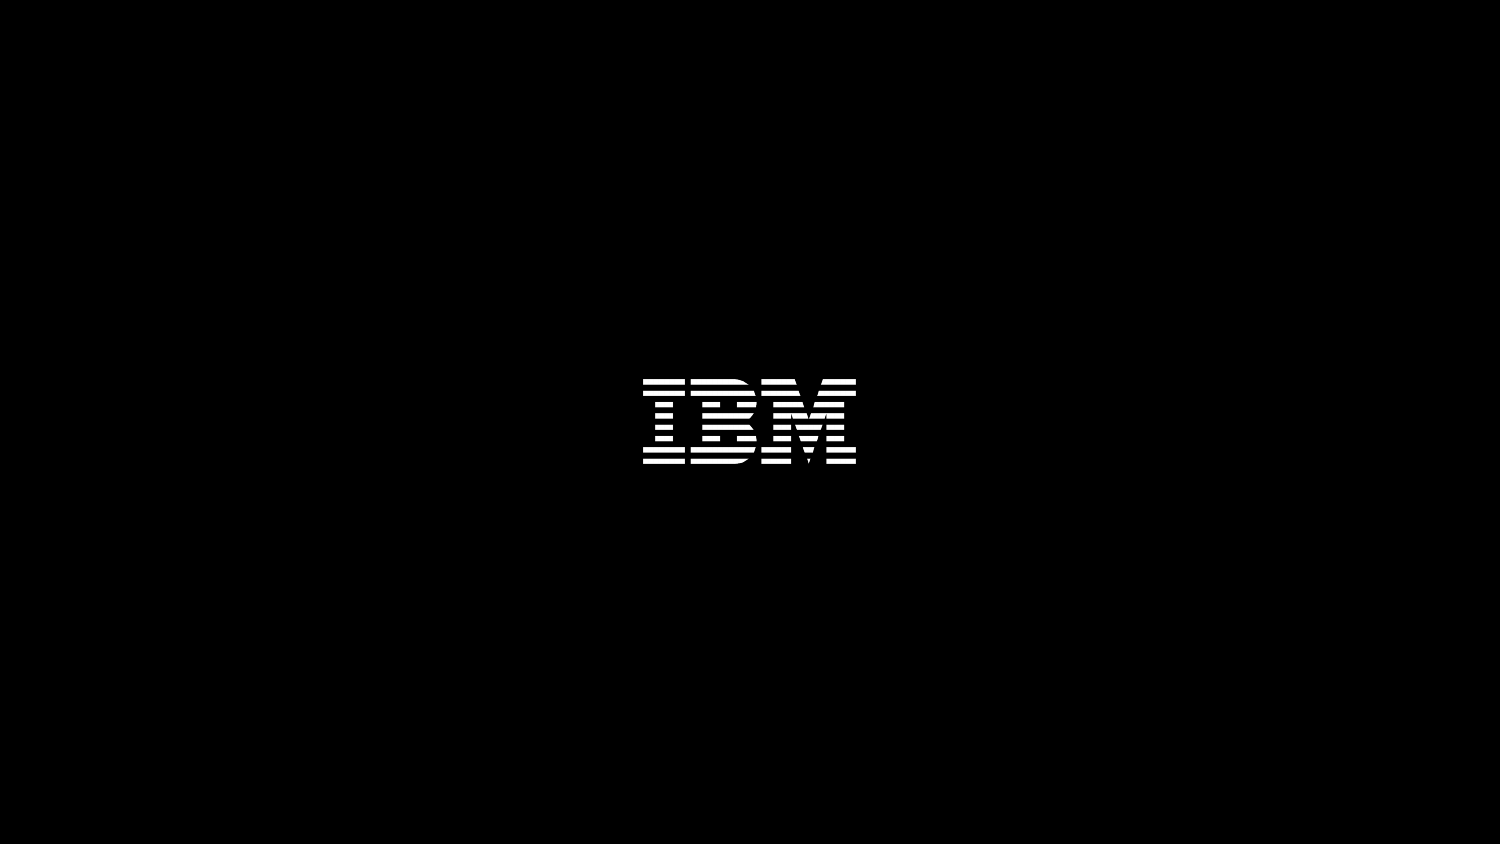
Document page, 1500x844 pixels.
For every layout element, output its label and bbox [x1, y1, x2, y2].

picture [643, 379, 856, 464]
